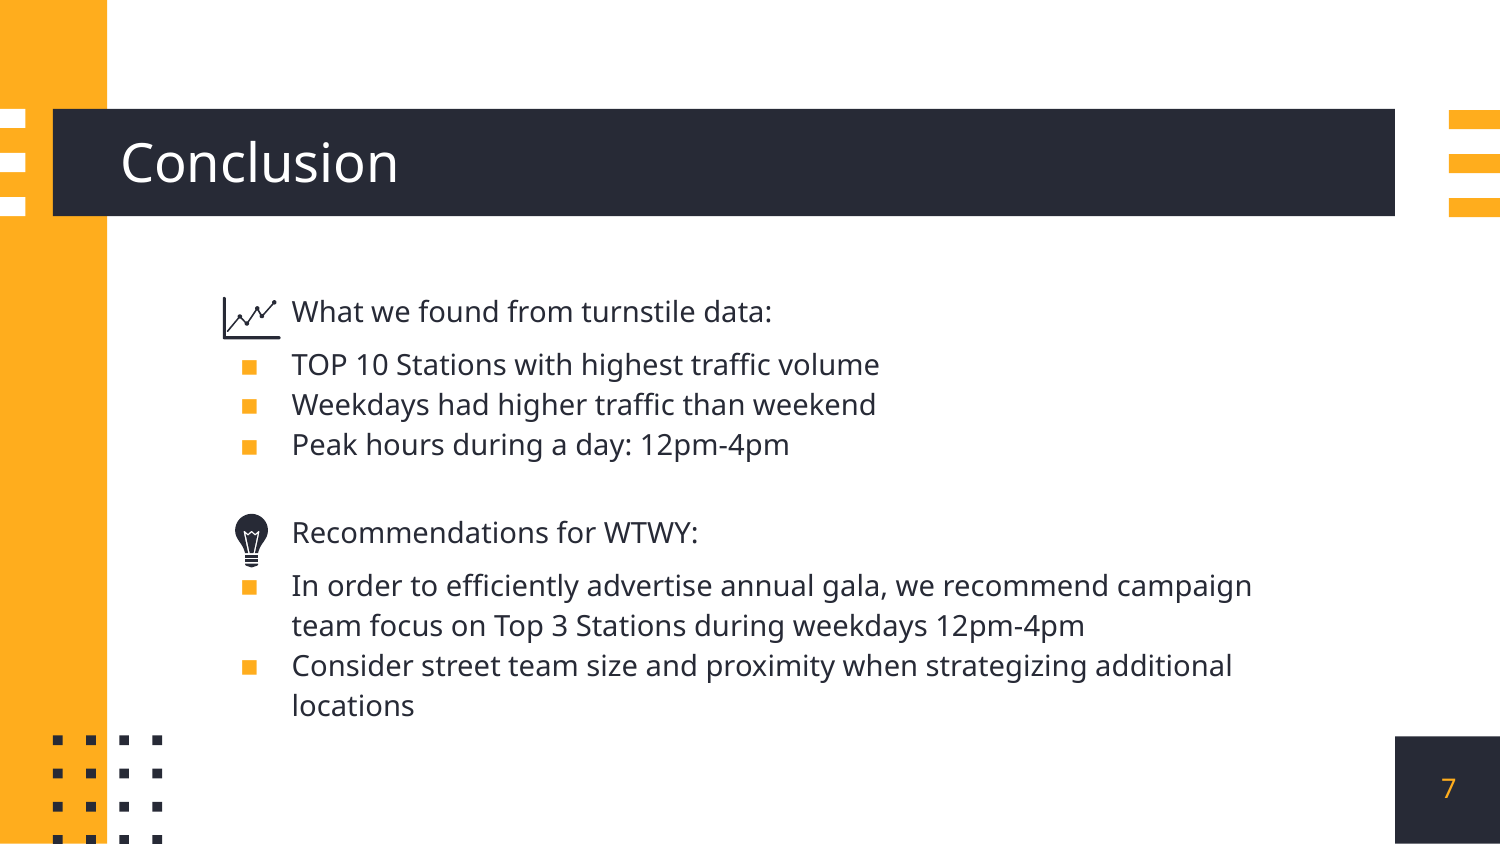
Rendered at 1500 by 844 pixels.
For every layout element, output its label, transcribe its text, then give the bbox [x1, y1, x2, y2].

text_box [201, 273, 1307, 726]
title Conclusion [120, 111, 1407, 219]
slide_number ‹#› [1395, 736, 1500, 844]
